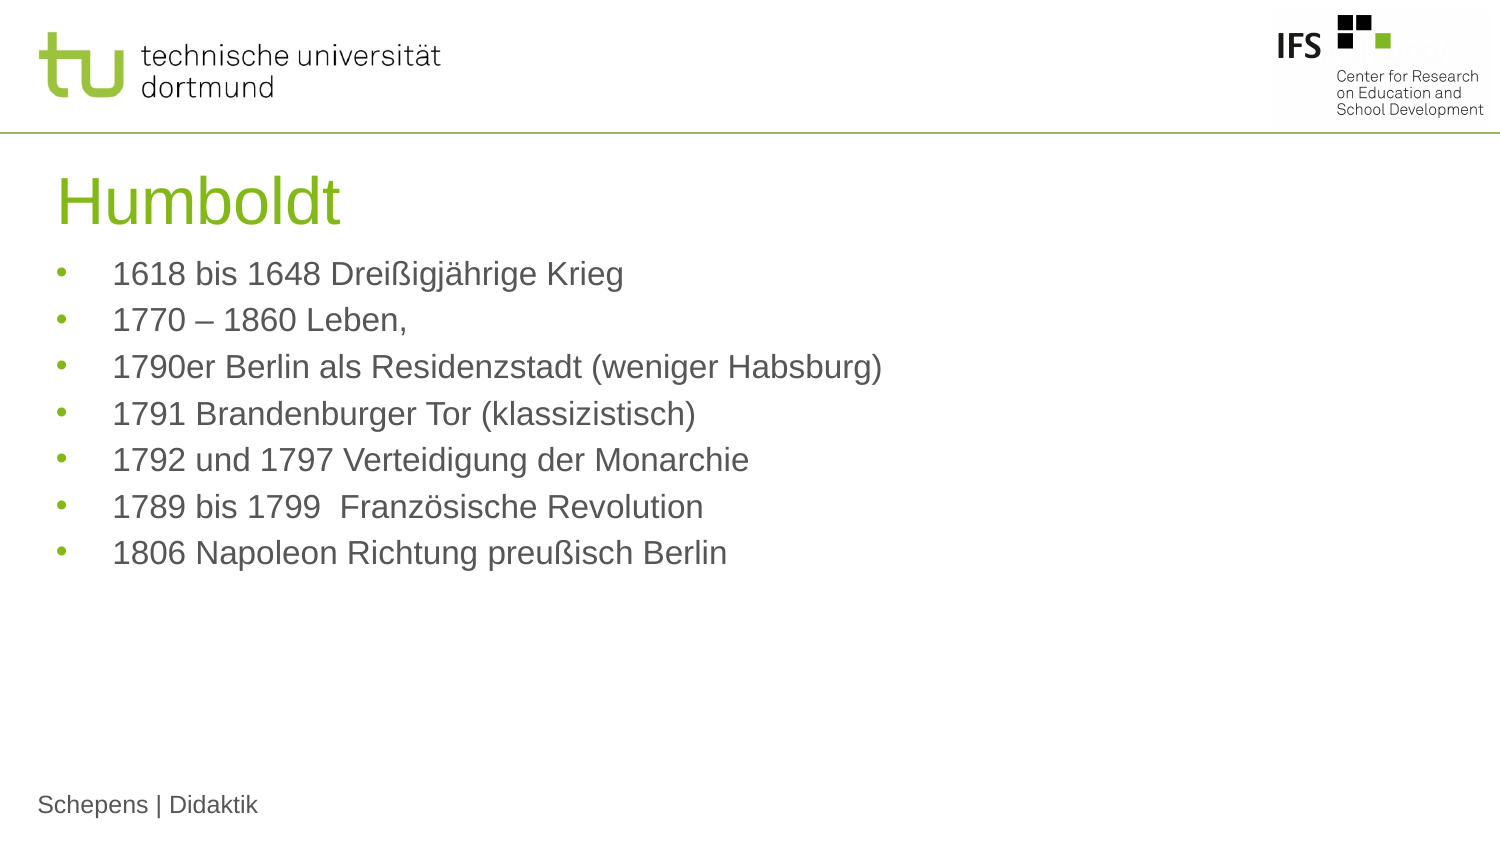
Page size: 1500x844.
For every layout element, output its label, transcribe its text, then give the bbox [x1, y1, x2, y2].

title Humboldt [41, 150, 1459, 233]
picture [1271, 10, 1491, 126]
picture [9, 2, 476, 132]
list 1618 bis 1648 Dreißigjährige Krieg 1770 – 1860 Leben, 1790er Berlin als Residenzstadt (weniger Habsburg) 1791 Brandenburger Tor (klassizistisch) 1792 und 1797 Verteidigung der Monarchie 1789 bis 1799 Französische Revolution 1806 Napoleon Richtung preußisch Berlin [41, 244, 1459, 777]
